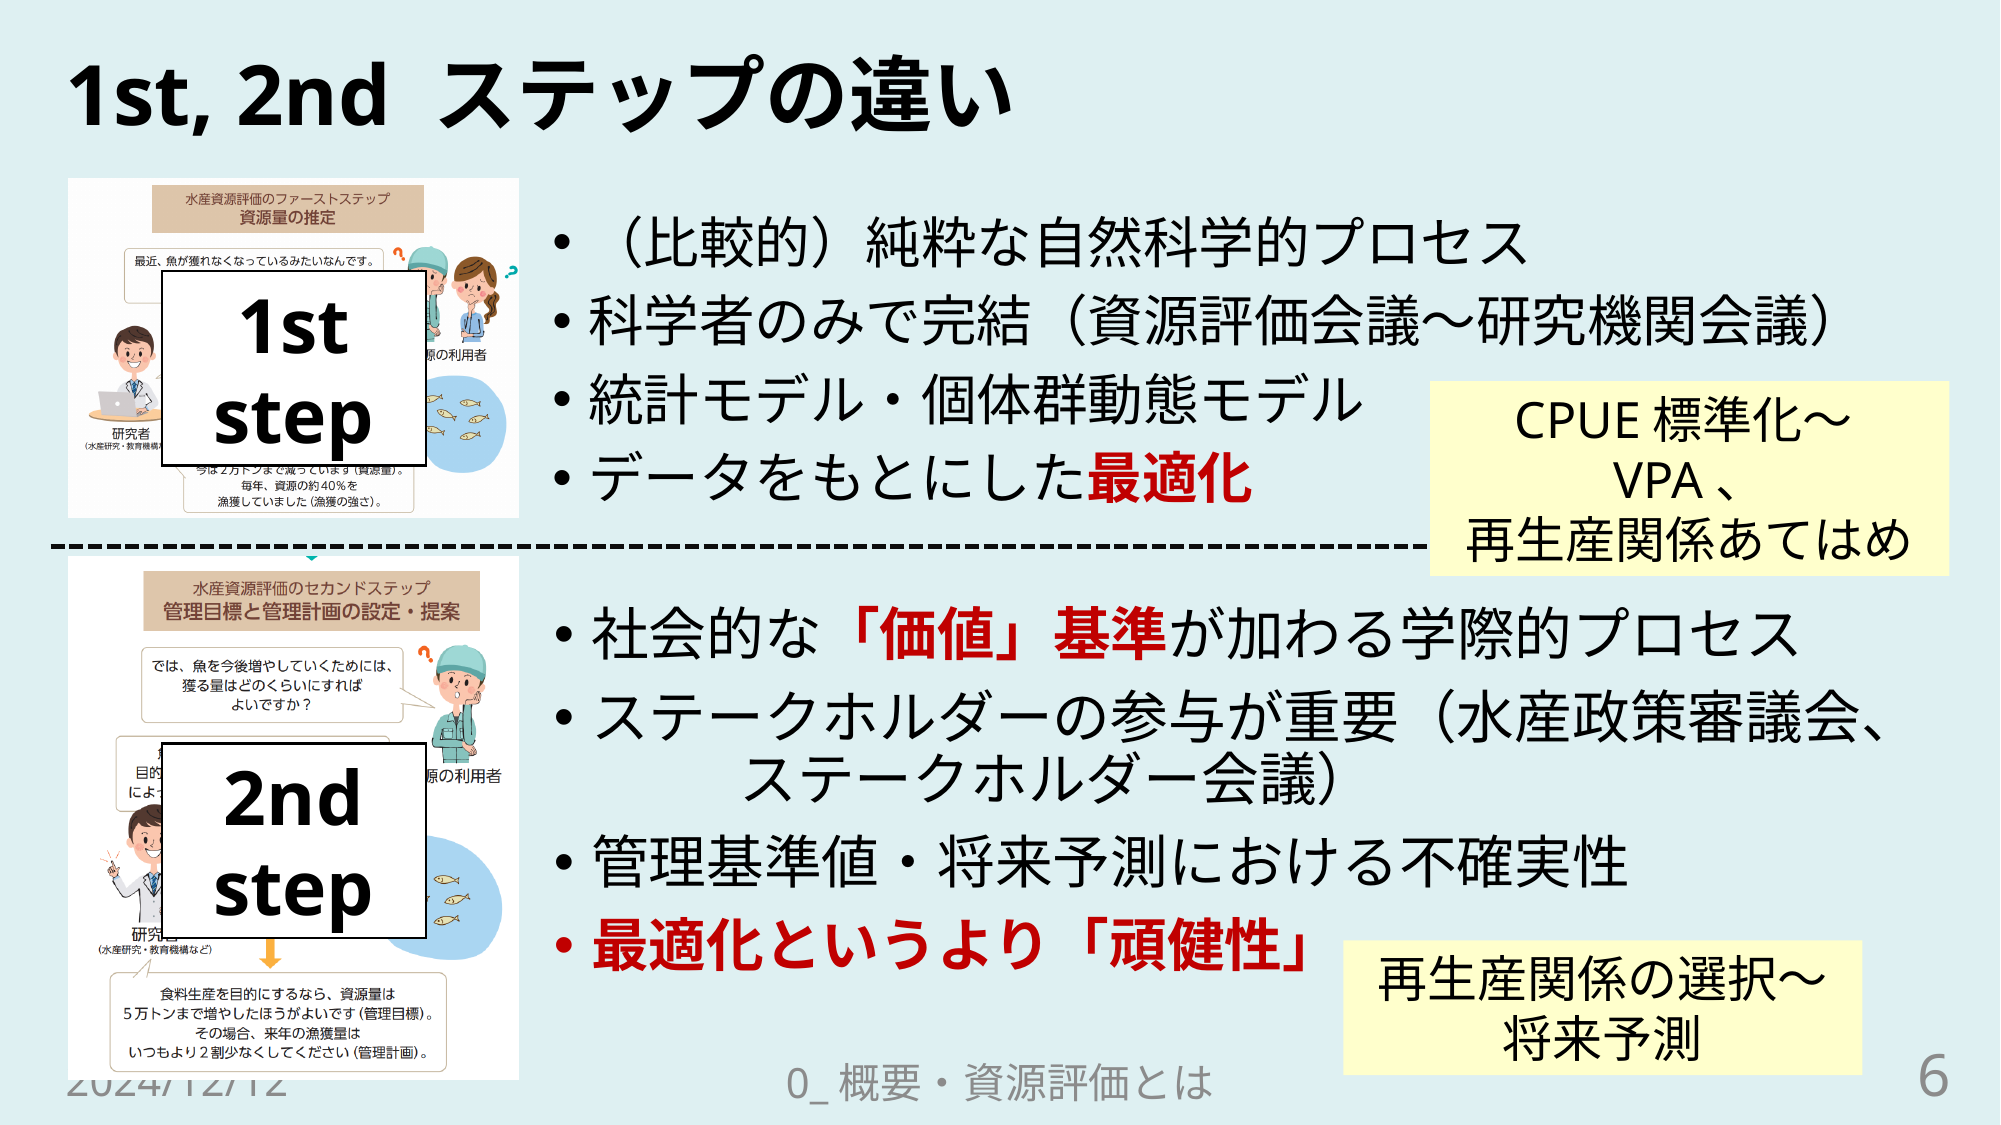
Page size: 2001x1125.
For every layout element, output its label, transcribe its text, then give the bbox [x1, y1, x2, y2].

text_box CPUE標準化～VPA、 再生産関係あてはめ [1430, 381, 1950, 576]
picture [68, 178, 519, 518]
slide_number 6 [1412, 1042, 1966, 1112]
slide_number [50, 1049, 501, 1110]
list （比較的）純粋な自然科学的プロセス 科学者のみで完結（資源評価会議～研究機関会議） 統計モデル・個体群動態モデル データをもとにした最適化 [537, 207, 1895, 546]
picture [68, 556, 519, 1080]
text_box 再生産関係の選択～将来予測 [1343, 940, 1863, 1076]
text_box 社会的な「価値」基準が加わる学際的プロセス ステークホルダーの参与が重要（水産政策審議会、 ステークホルダー会議） 管理基準値・将来予測における不確実性 最適化というより「頑健性」 [539, 598, 1950, 1048]
footer 0_概要・資源評価とは [662, 1052, 1338, 1112]
title 1st, 2nd ステップの違い [50, 15, 1863, 182]
